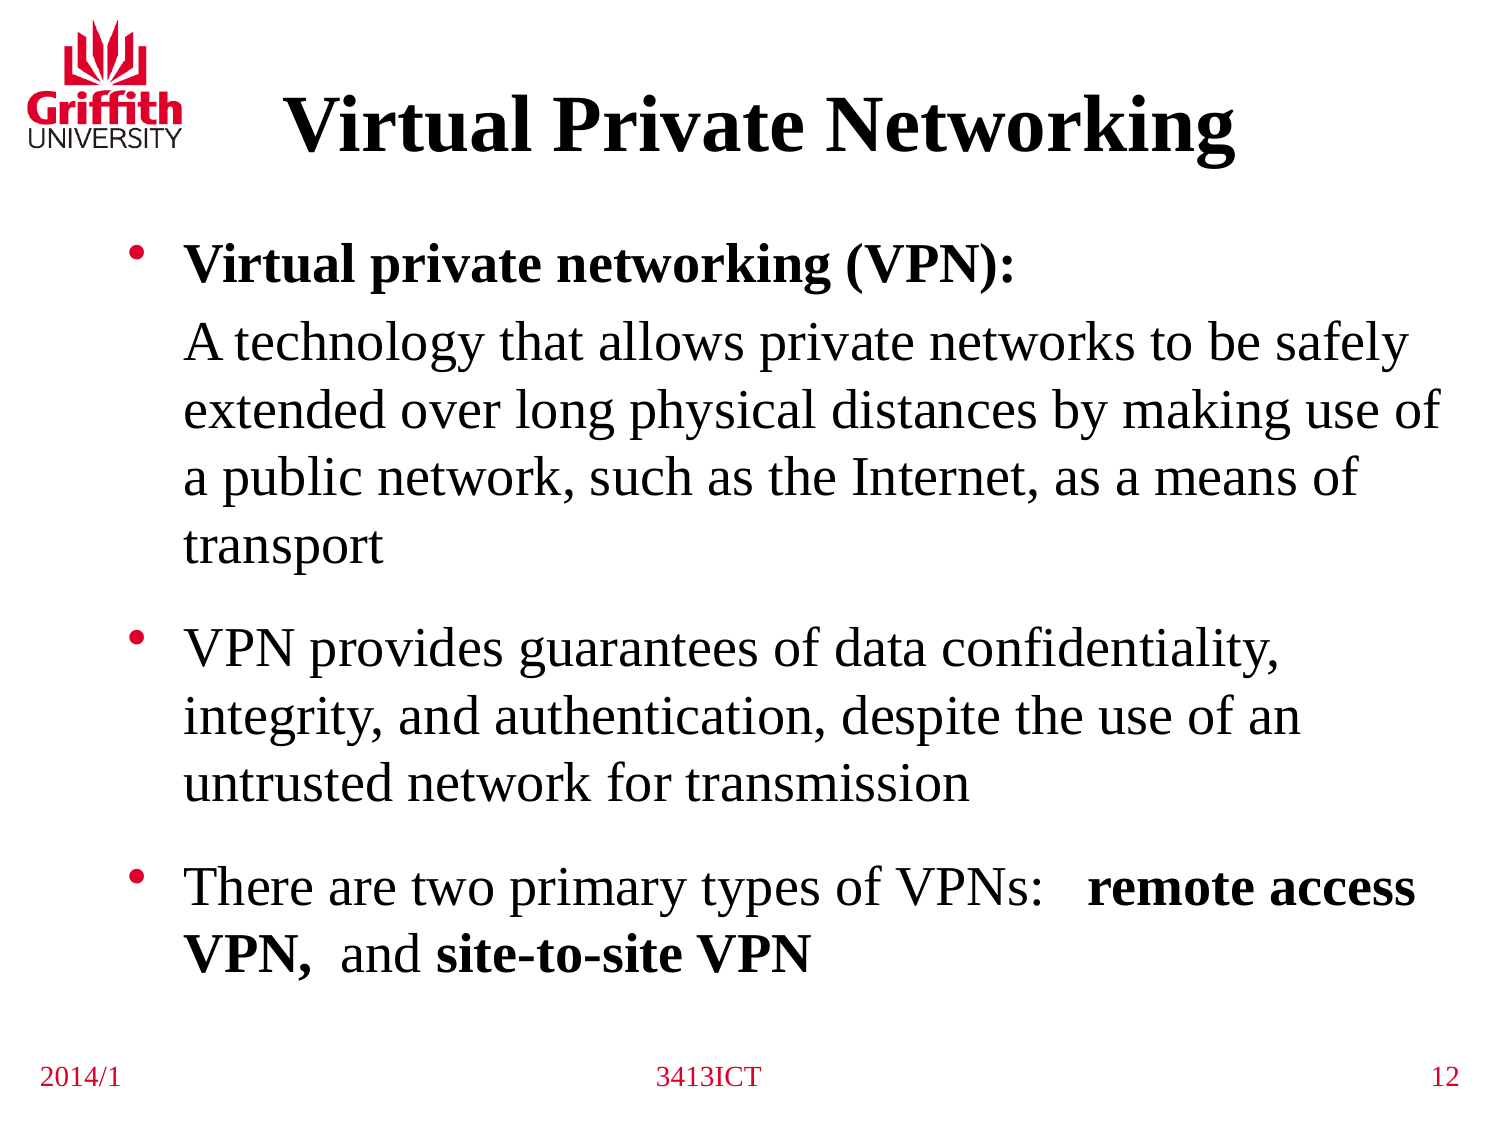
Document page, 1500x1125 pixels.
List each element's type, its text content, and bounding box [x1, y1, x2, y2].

footer 3413ICT [419, 1049, 999, 1101]
title Virtual Private Networking [187, 24, 1353, 213]
text_box 12 [1092, 1050, 1475, 1100]
picture [23, 15, 186, 151]
list Virtual private networking (VPN): A technology that allows private networks to be safely extended over long physical distances by making use of a public network, such as the Internet, as a means of transport VPN provides guarantees of data confidentiality, integrity, and authentication, despite the use of an untrusted network for transmission There are two primary types of VPNs: remote access VPN, and site-to-site VPN [111, 231, 1463, 1024]
slide_number 2014/1 [24, 1049, 338, 1101]
